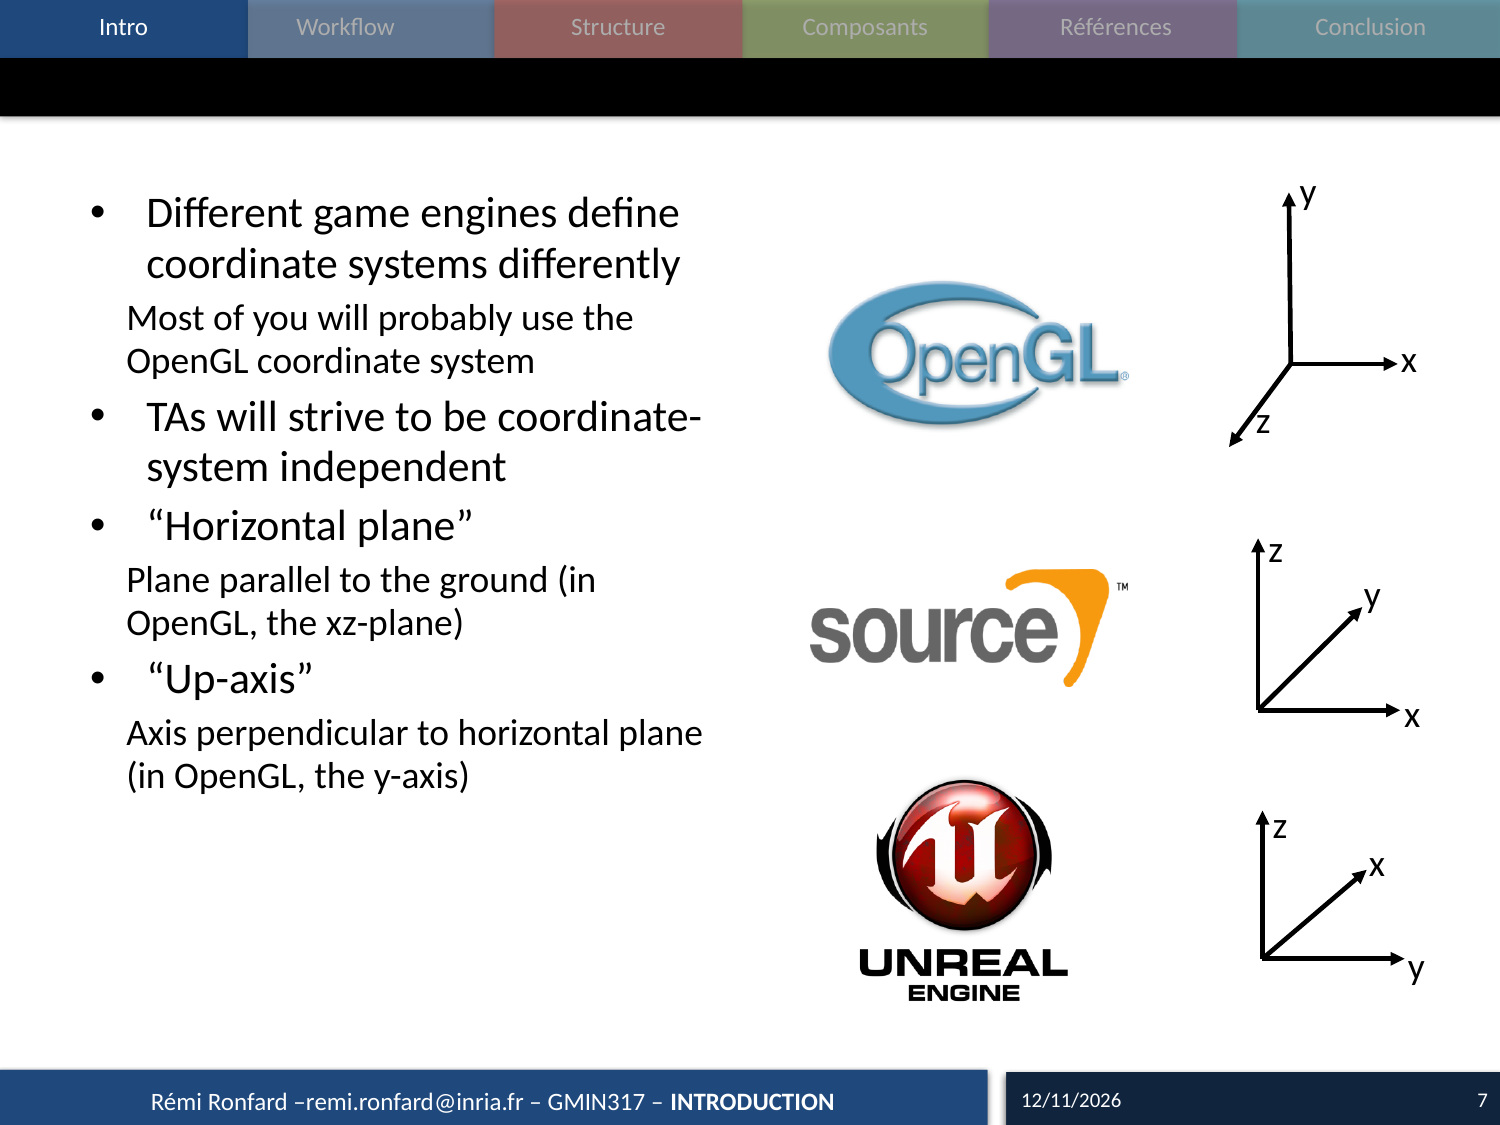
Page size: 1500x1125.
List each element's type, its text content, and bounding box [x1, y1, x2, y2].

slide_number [1006, 1070, 1153, 1125]
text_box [852, 769, 1435, 1012]
footer Rémi Ronfard –remi.ronfard@inria.fr – GMIN317 – INTRODUCTION [0, 1072, 988, 1125]
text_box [1228, 159, 1428, 448]
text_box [810, 517, 1431, 741]
slide_number 7 [1153, 1071, 1500, 1125]
list Different game engines define coordinate systems differently Most of you will probably use the OpenGL coordinate system TAs will strive to be coordinate-system independent “Horizontal plane” Plane parallel to the ground (in OpenGL, the xz-plane) “Up-axis” Axis perpendicular to horizontal plane (in OpenGL, the y-axis) [75, 179, 719, 1005]
picture [815, 268, 1136, 441]
